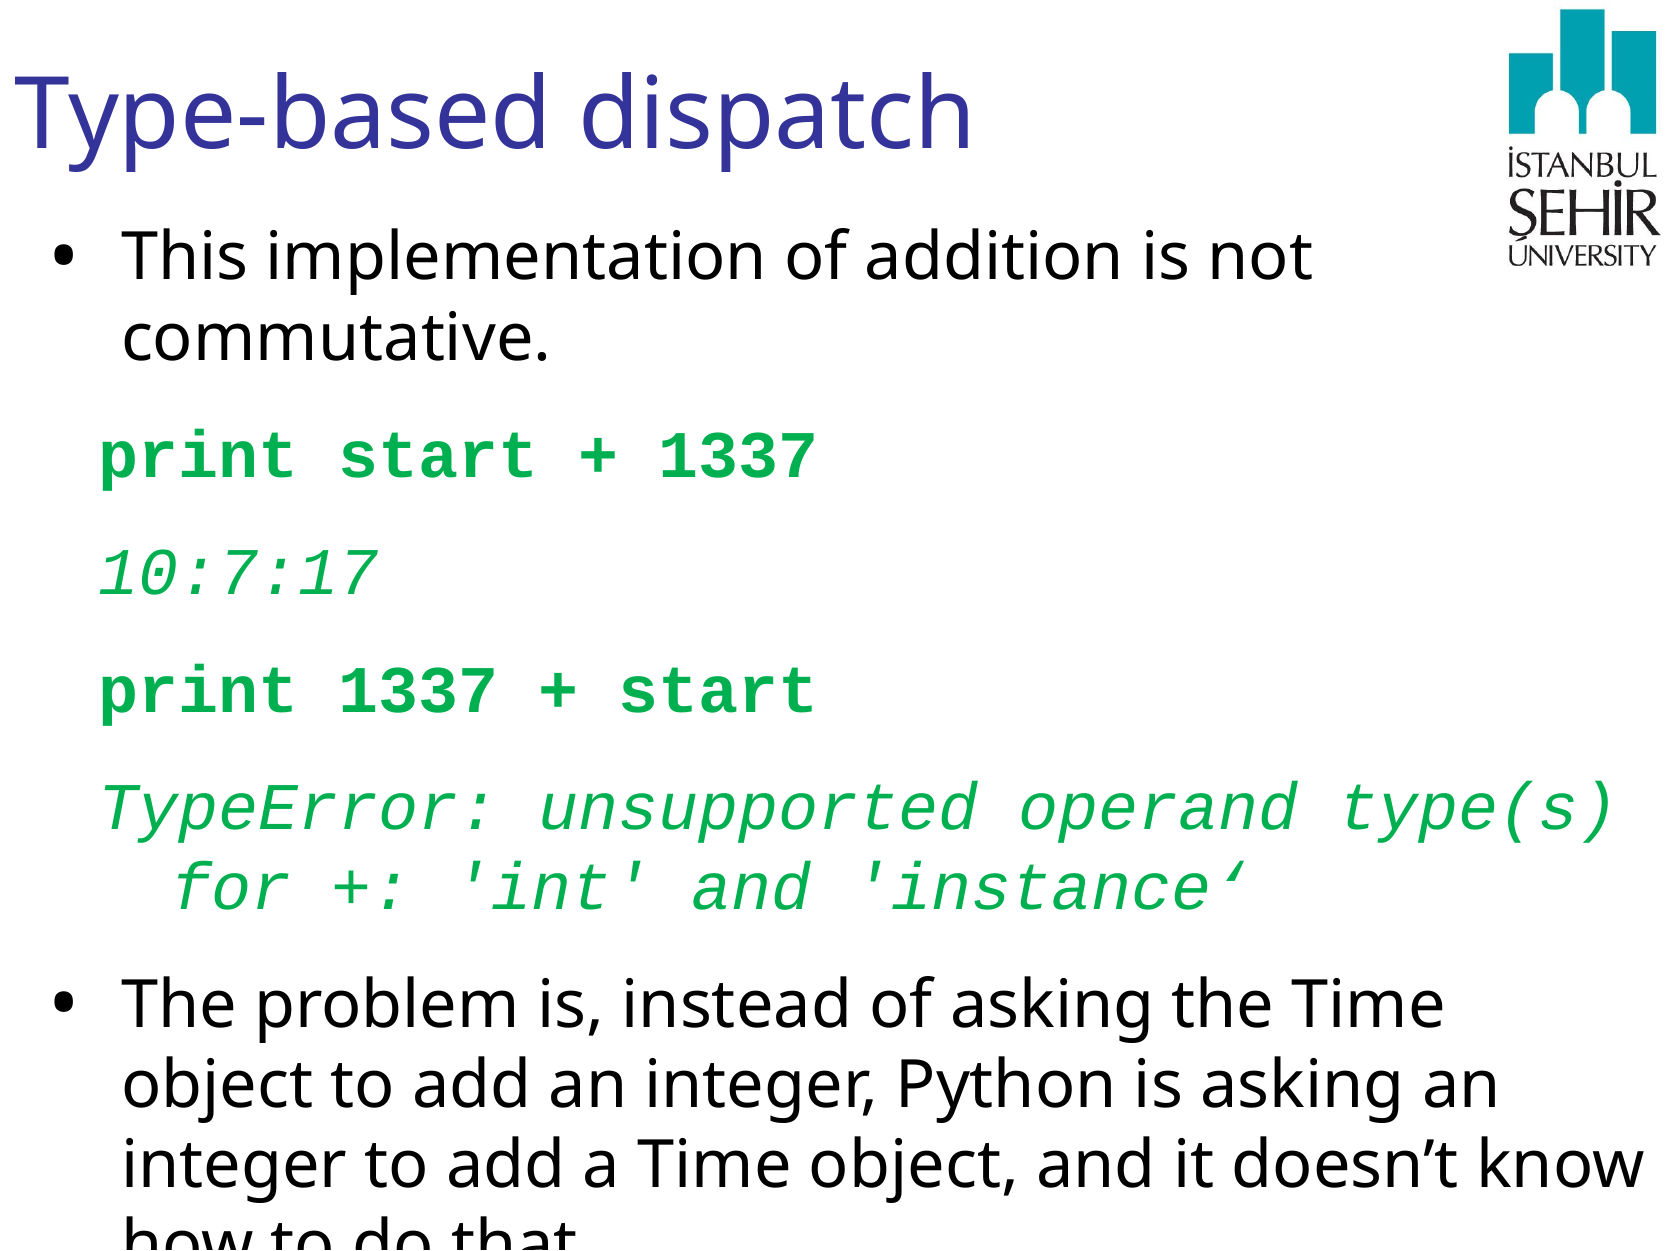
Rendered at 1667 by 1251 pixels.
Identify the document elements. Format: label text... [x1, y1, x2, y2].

picture [1491, 0, 1667, 285]
list This implementation of addition is not commutative. print start + 1337 10:7:17 print 1337 + start TypeError: unsupported operand type(s) for +: 'int' and 'instance‘ The problem is, instead of asking the Time object to add an integer, Python is asking an integer to add a Time object, and it doesn’t know how to do that. [6, 418, 1661, 1250]
title Type-based dispatch [8, 0, 1663, 278]
